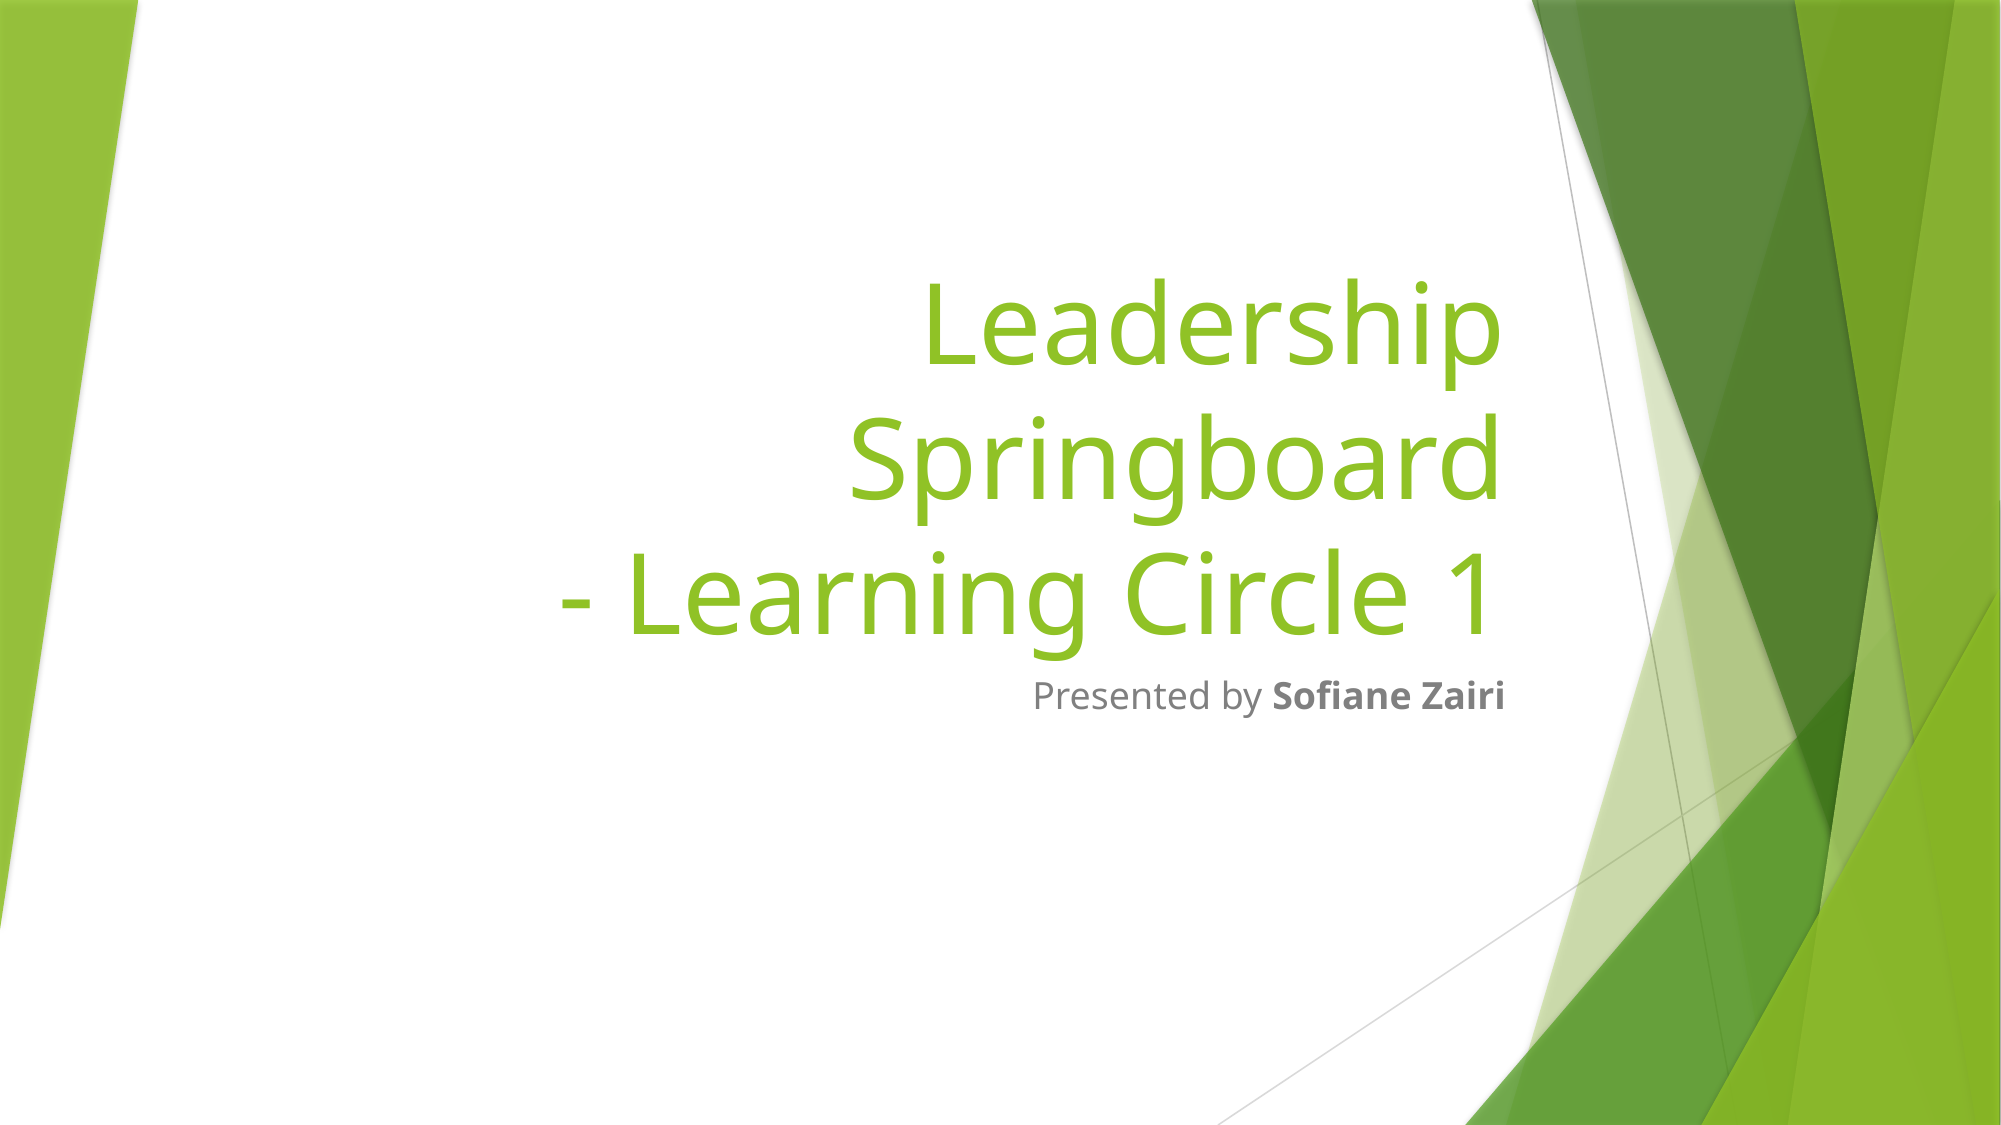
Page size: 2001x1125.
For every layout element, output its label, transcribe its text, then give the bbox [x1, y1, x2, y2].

subtitle Presented by Sofiane Zairi [247, 664, 1522, 845]
title Leadership Springboard - Learning Circle 1 [247, 394, 1522, 664]
